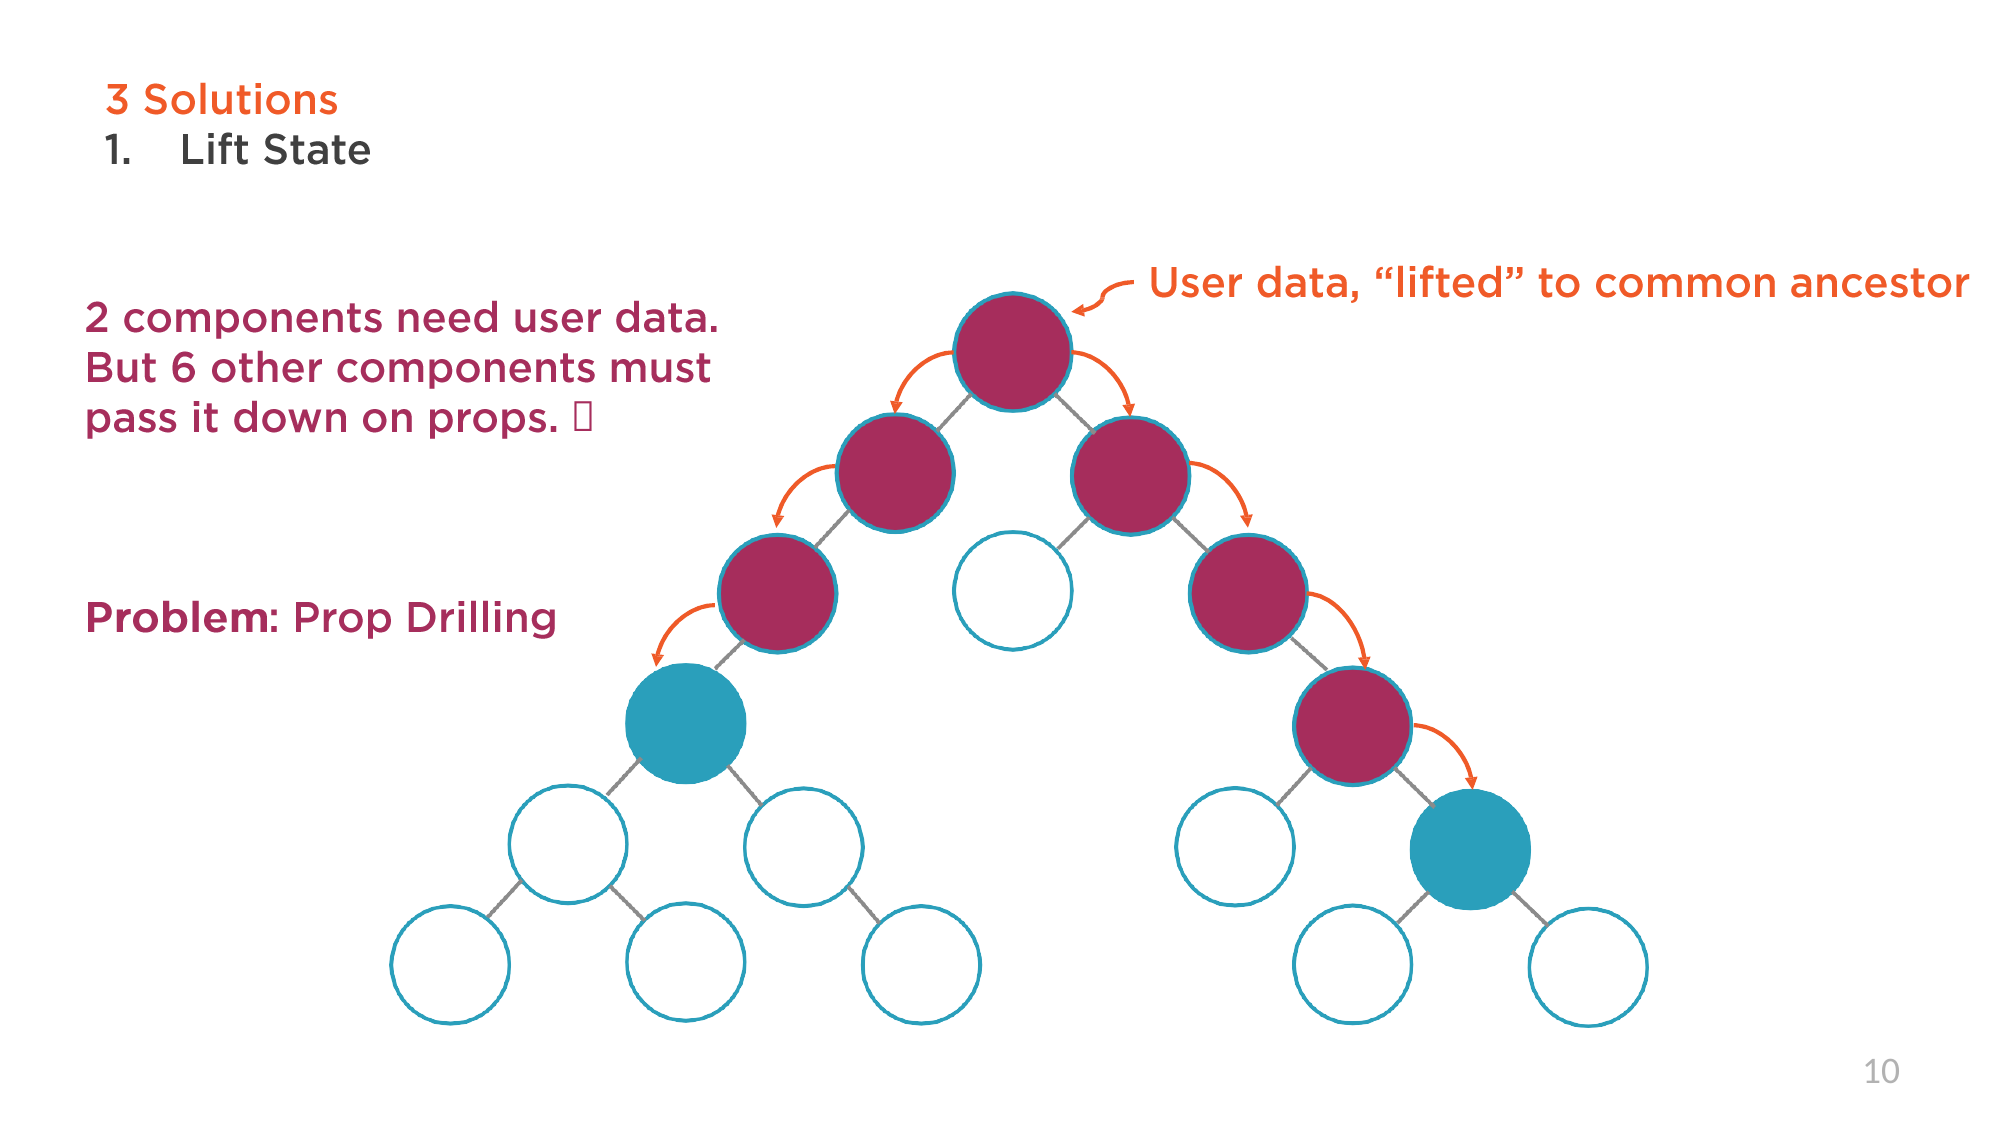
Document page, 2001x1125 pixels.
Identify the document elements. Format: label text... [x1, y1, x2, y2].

picture [388, 256, 1992, 1029]
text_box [84, 591, 577, 643]
slide_number 10 [1440, 1046, 1900, 1103]
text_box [103, 72, 392, 174]
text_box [84, 291, 747, 442]
text_box [1105, 279, 1134, 289]
